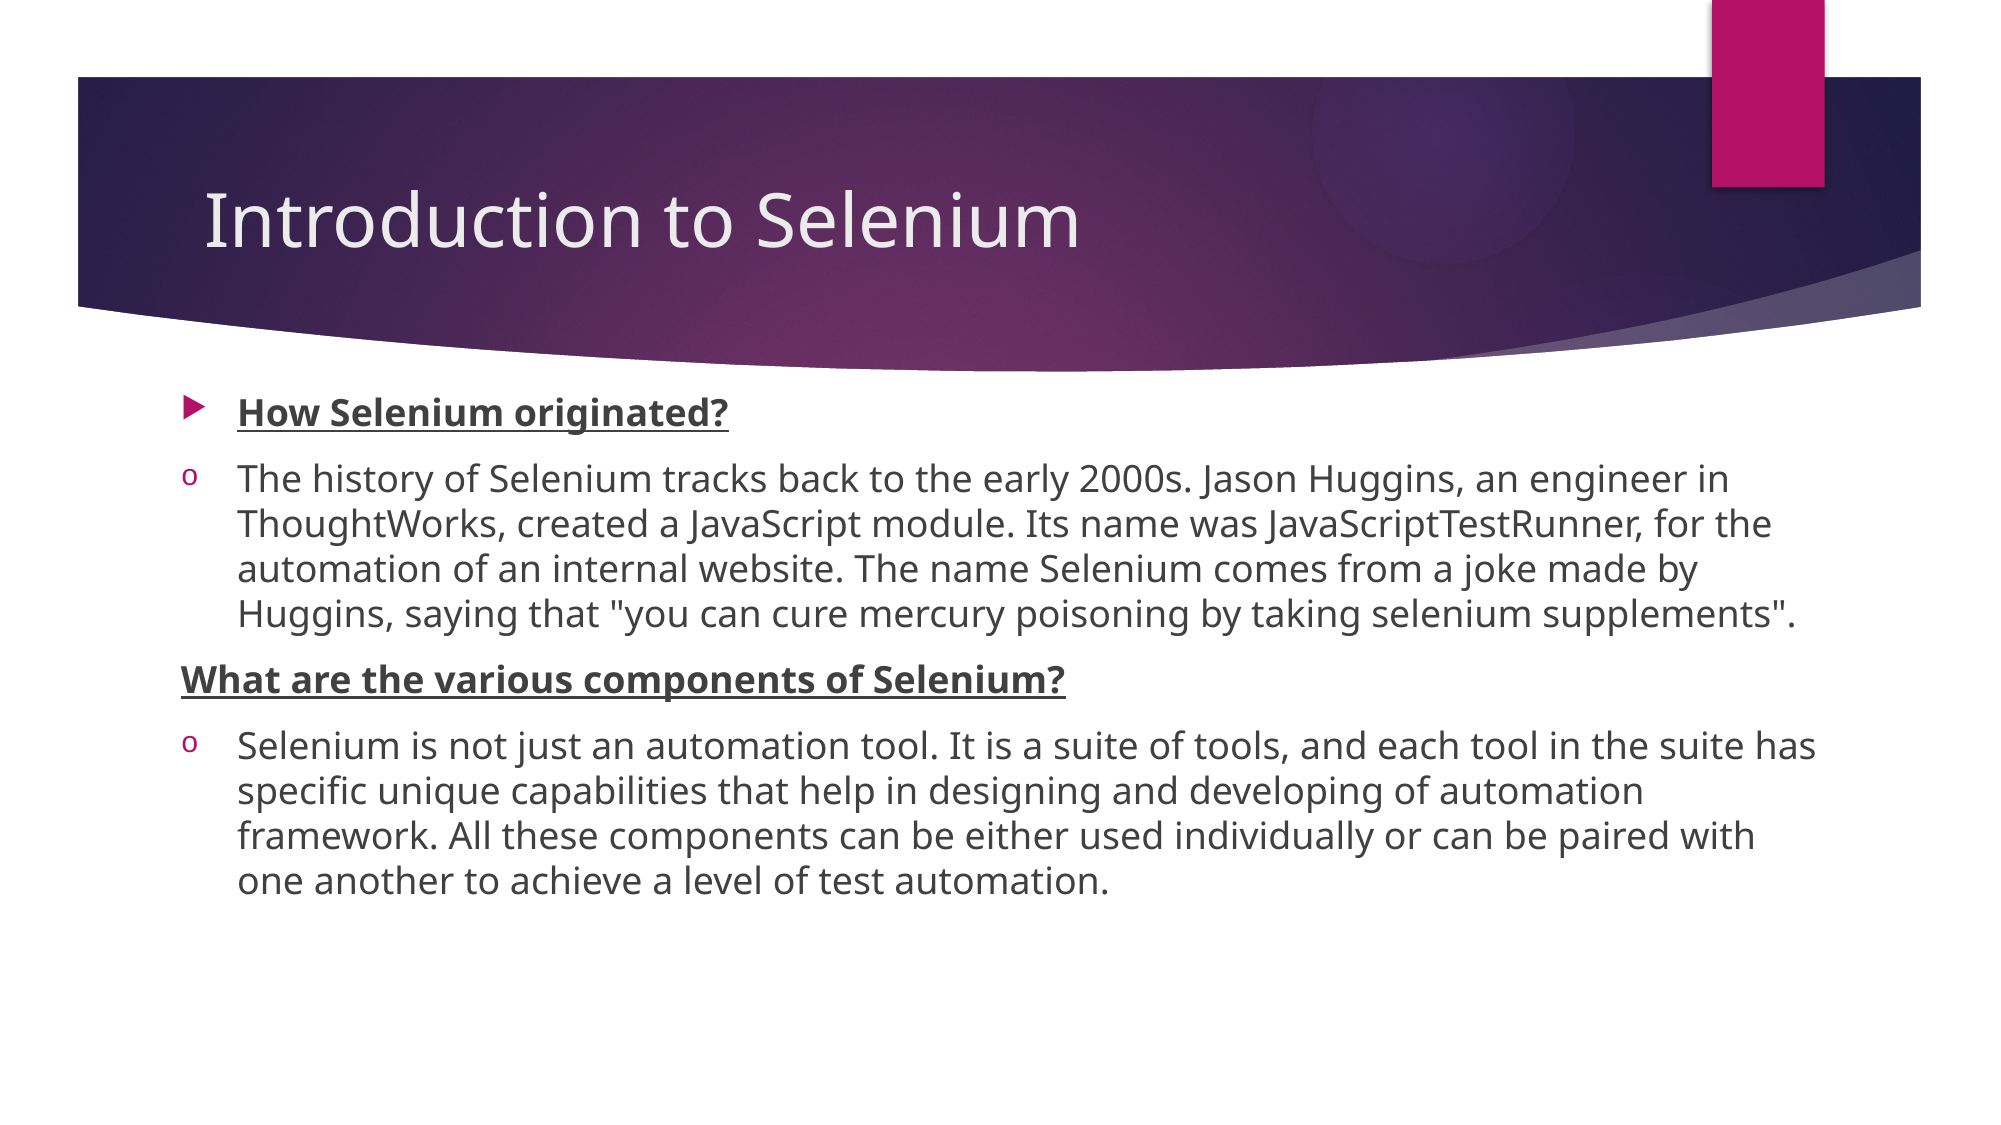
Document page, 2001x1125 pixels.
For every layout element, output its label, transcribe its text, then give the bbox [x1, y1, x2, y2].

list How Selenium originated? The history of Selenium tracks back to the early 2000s. Jason Huggins, an engineer in ThoughtWorks, created a JavaScript module. Its name was JavaScriptTestRunner, for the automation of an internal website. The name Selenium comes from a joke made by Huggins, saying that "you can cure mercury poisoning by taking selenium supplements". What are the various components of Selenium? Selenium is not just an automation tool. It is a suite of tools, and each tool in the suite has specific unique capabilities that help in designing and developing of automation framework. All these components can be either used individually or can be paired with one another to achieve a level of test automation. [165, 381, 1838, 1047]
title Introduction to Selenium [189, 159, 1627, 276]
